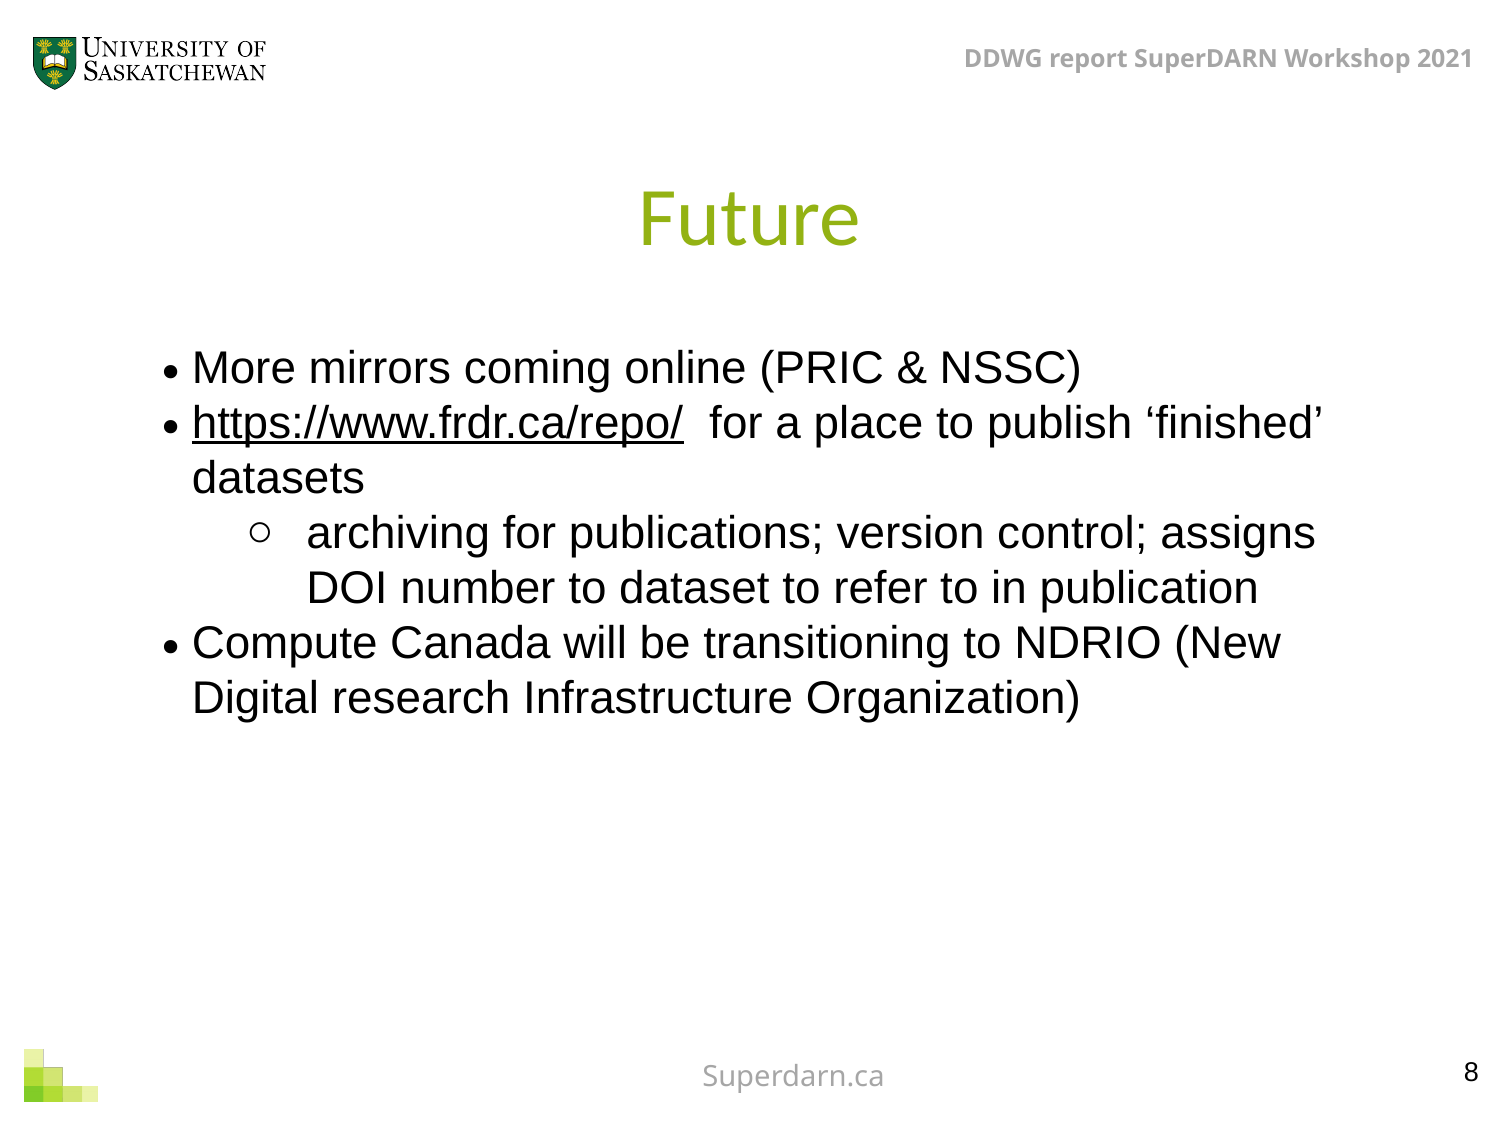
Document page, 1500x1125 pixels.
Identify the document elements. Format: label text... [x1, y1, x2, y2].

picture [24, 1049, 98, 1102]
text_box More mirrors coming online (PRIC & NSSC) https://www.frdr.ca/repo/ for a place to publish ‘finished’ datasets archiving for publications; version control; assigns DOI number to dataset to refer to in publication Compute Canada will be transitioning to NDRIO (New Digital research Infrastructure Organization) [141, 330, 1359, 639]
text_box DDWG report SuperDARN Workshop 2021 [287, 37, 1475, 88]
text_box Future [0, 162, 1500, 263]
text_box [0, 303, 1500, 404]
text_box [260, 639, 1239, 929]
text_box Superdarn.ca [112, 1050, 1403, 1100]
text_box <number> [1403, 1038, 1494, 1125]
picture [33, 37, 266, 91]
